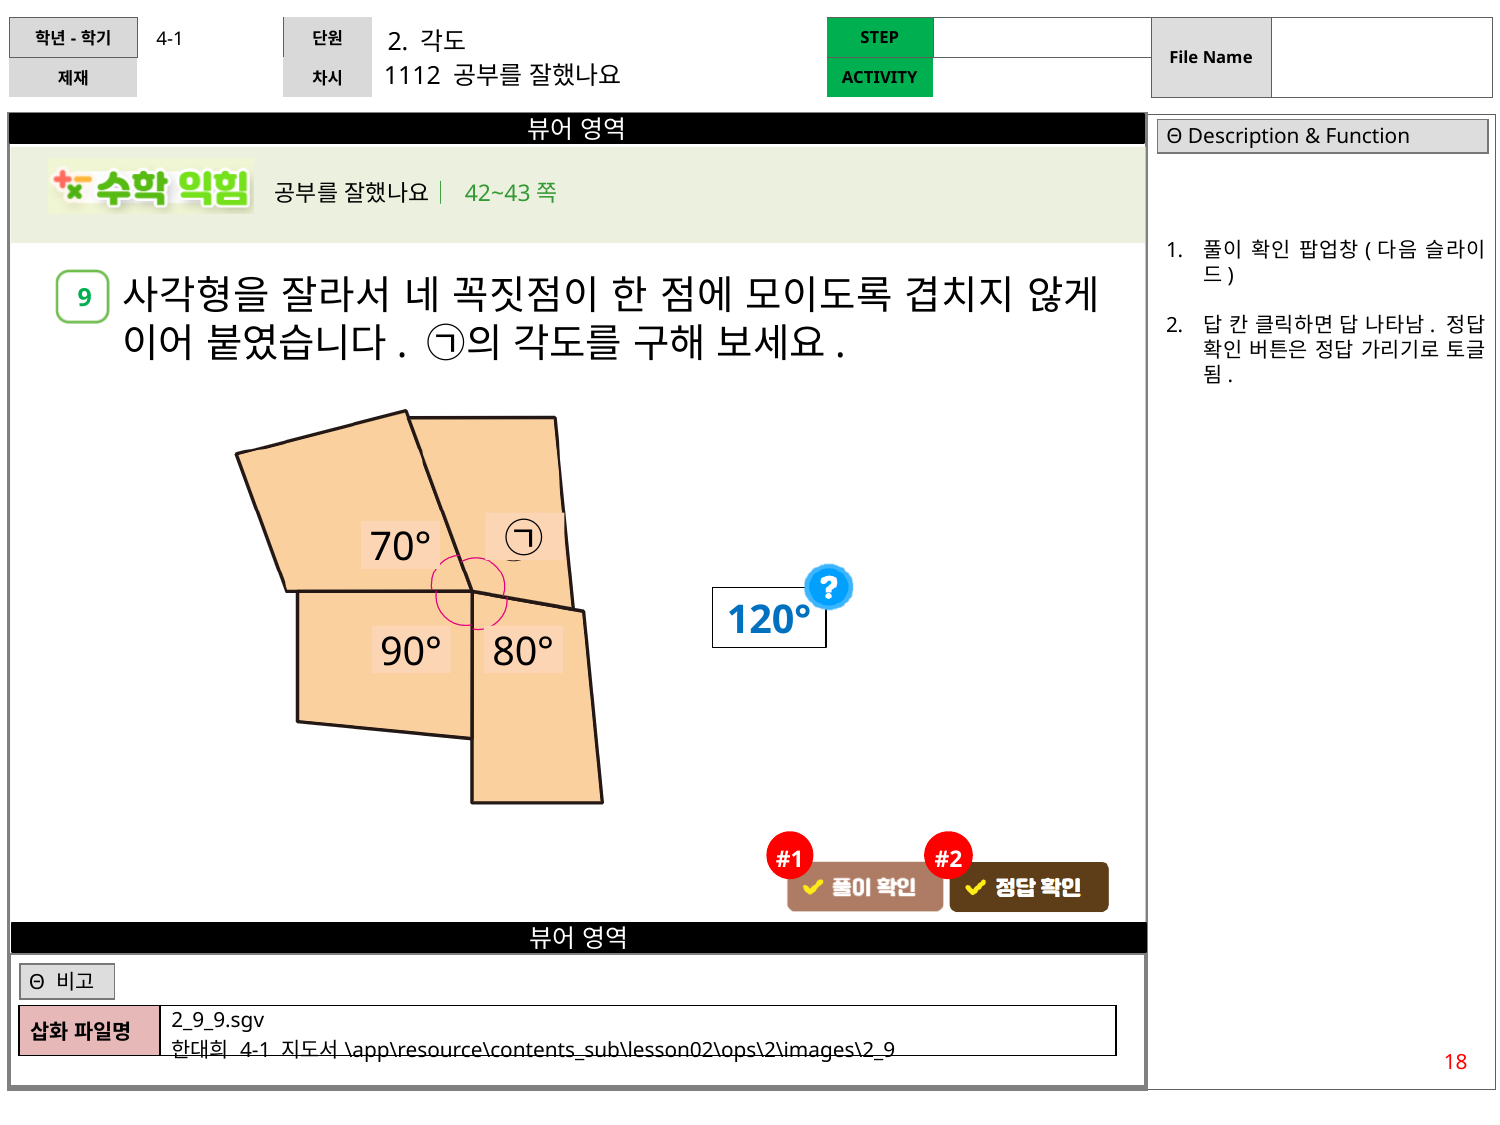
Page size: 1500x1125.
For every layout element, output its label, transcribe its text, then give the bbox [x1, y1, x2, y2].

table_header 삽화 파일명 [20, 1006, 159, 1055]
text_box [712, 558, 861, 648]
picture [784, 858, 944, 913]
text_box 공부를 잘했나요│ 42~43쪽 [259, 171, 808, 214]
table_header 2_9_9.sgv 한대희 4-1 지도서\app\resource\contents_sub\lesson02\ops\2\images\2_9 [161, 1006, 1115, 1055]
text_box #2 [922, 829, 975, 858]
picture [52, 267, 111, 327]
text_box 풀이 확인 팝업창(다음 슬라이드) 답 칸 클릭하면 답 나타남. 정답 확인 버튼은 정답 가리기로 토글 됨. [1151, 179, 1500, 444]
picture [48, 158, 254, 214]
text_box 2. 각도 [372, 18, 828, 43]
picture [948, 858, 1111, 913]
text_box #1 [764, 829, 816, 879]
text_box 4-1 [141, 18, 284, 55]
text_box 1112 공부를 잘했나요 [369, 52, 787, 98]
table_header Θ Description & Function [1158, 120, 1487, 152]
text_box 사각형을 잘라서 네 꼭짓점이 한 점에 모이도록 겹치지 않게 이어 붙였습니다. ㉠의 각도를 구해 보세요. [107, 263, 1117, 373]
picture [217, 388, 628, 818]
